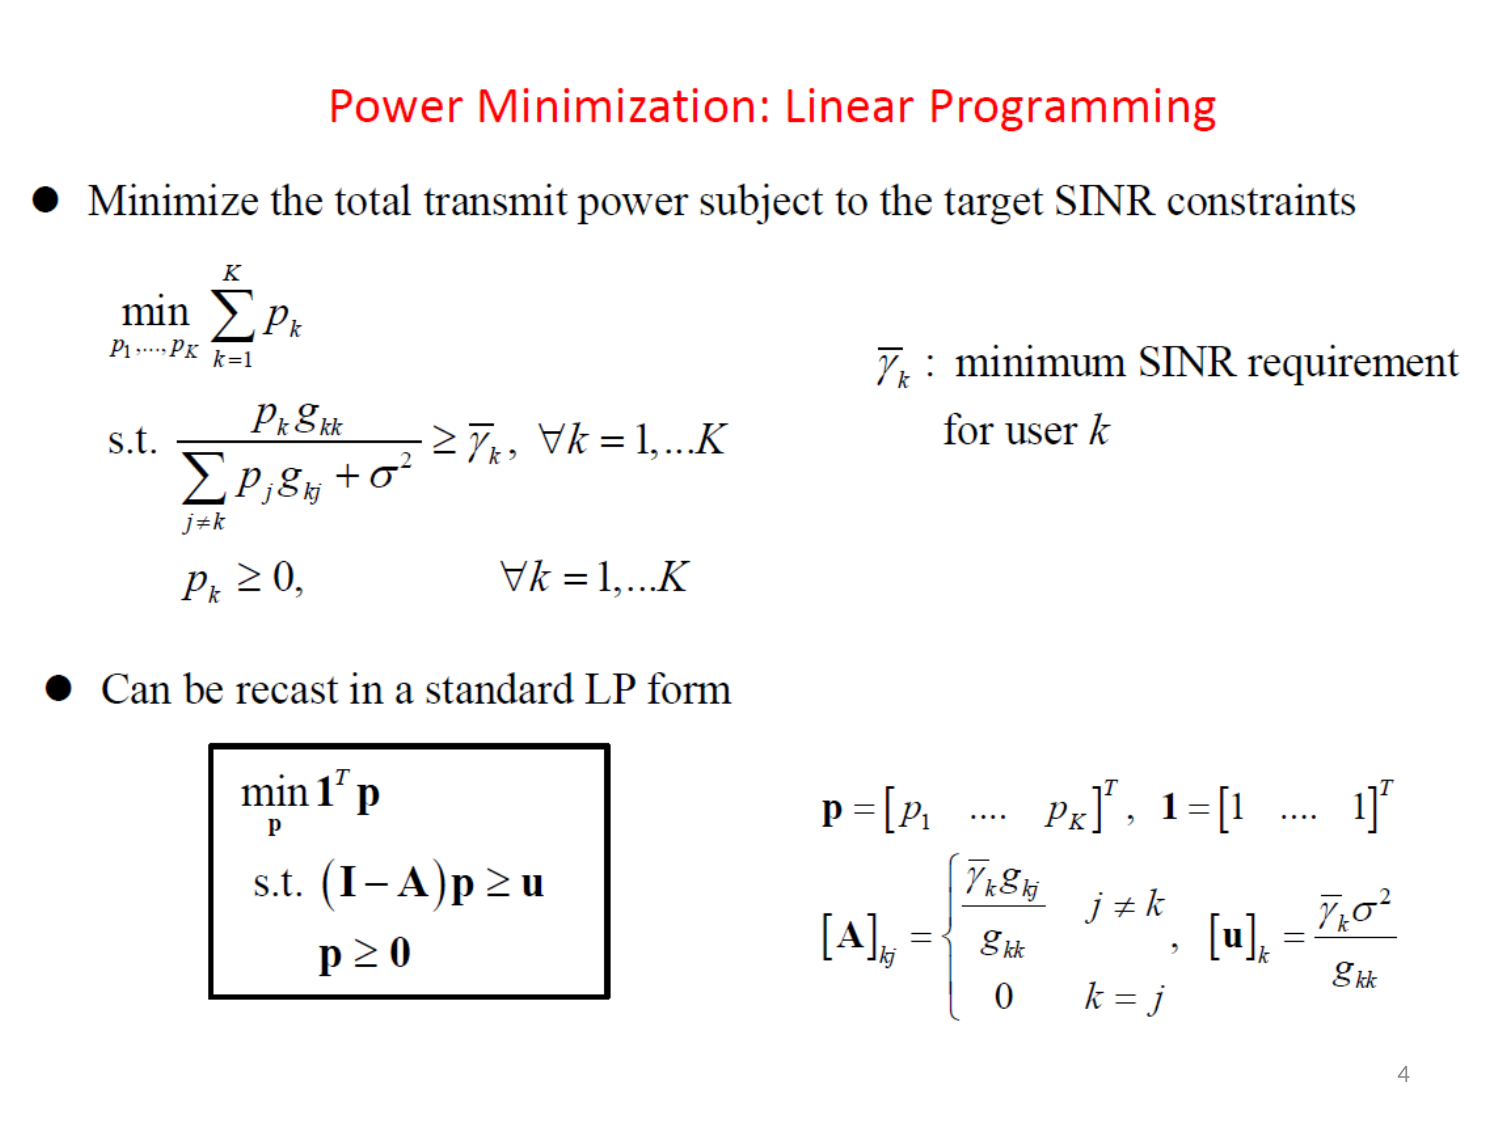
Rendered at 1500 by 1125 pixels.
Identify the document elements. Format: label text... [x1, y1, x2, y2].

picture [0, 62, 1500, 1063]
slide_number 4 [1074, 1069, 1425, 1103]
